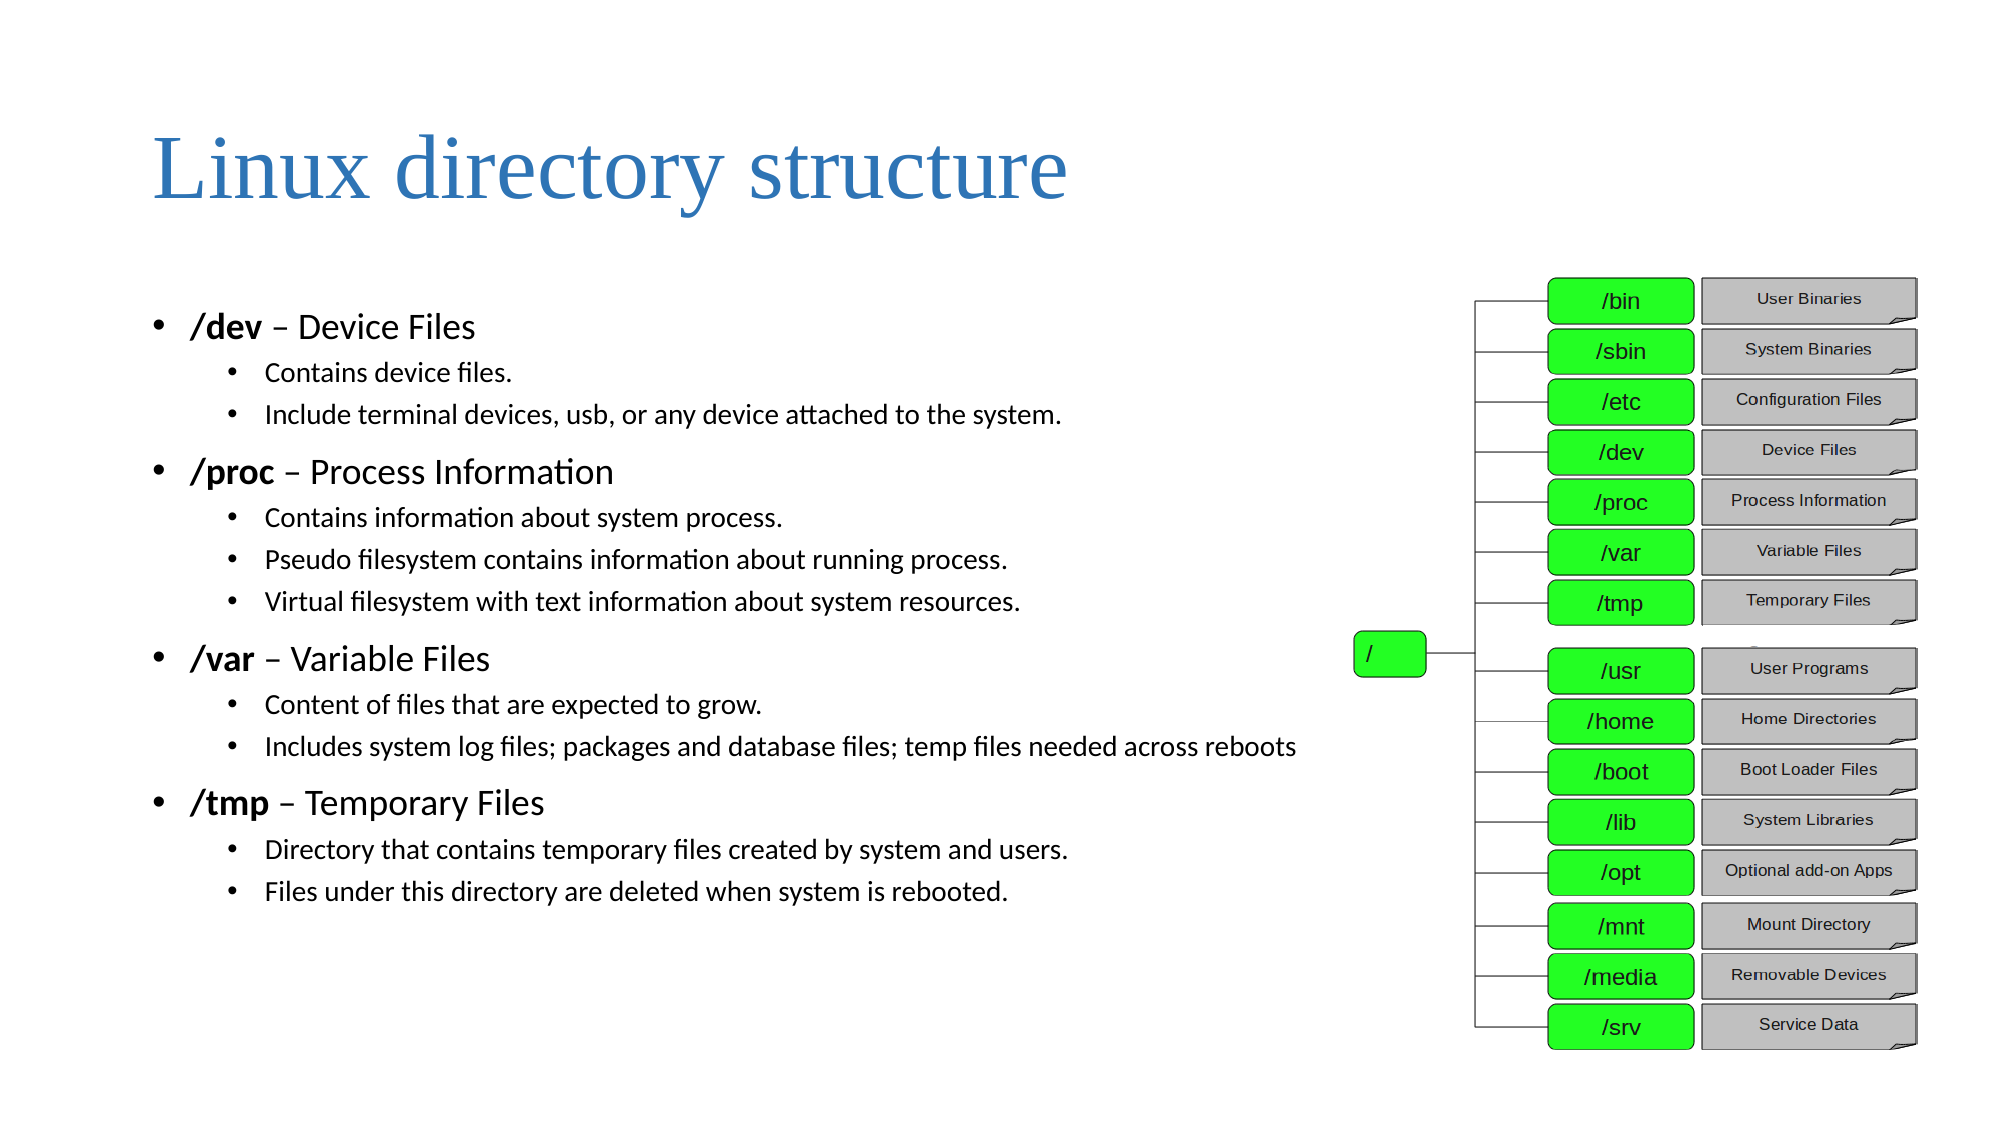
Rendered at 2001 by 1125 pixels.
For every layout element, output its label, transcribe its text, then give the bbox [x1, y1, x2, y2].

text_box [1353, 277, 1918, 1050]
list /dev – Device Files Contains device files. Include terminal devices, usb, or any device attached to the system. /proc – Process Information Contains information about system process. Pseudo filesystem contains information about running process. Virtual filesystem with text information about system resources. /var – Variable Files Content of files that are expected to grow. Includes system log files; packages and database files; temp files needed across reboots /tmp – Temporary Files Directory that contains temporary files created by system and users. Files under this directory are deleted when system is rebooted. [137, 299, 1353, 1014]
title Linux directory structure [137, 59, 1863, 278]
